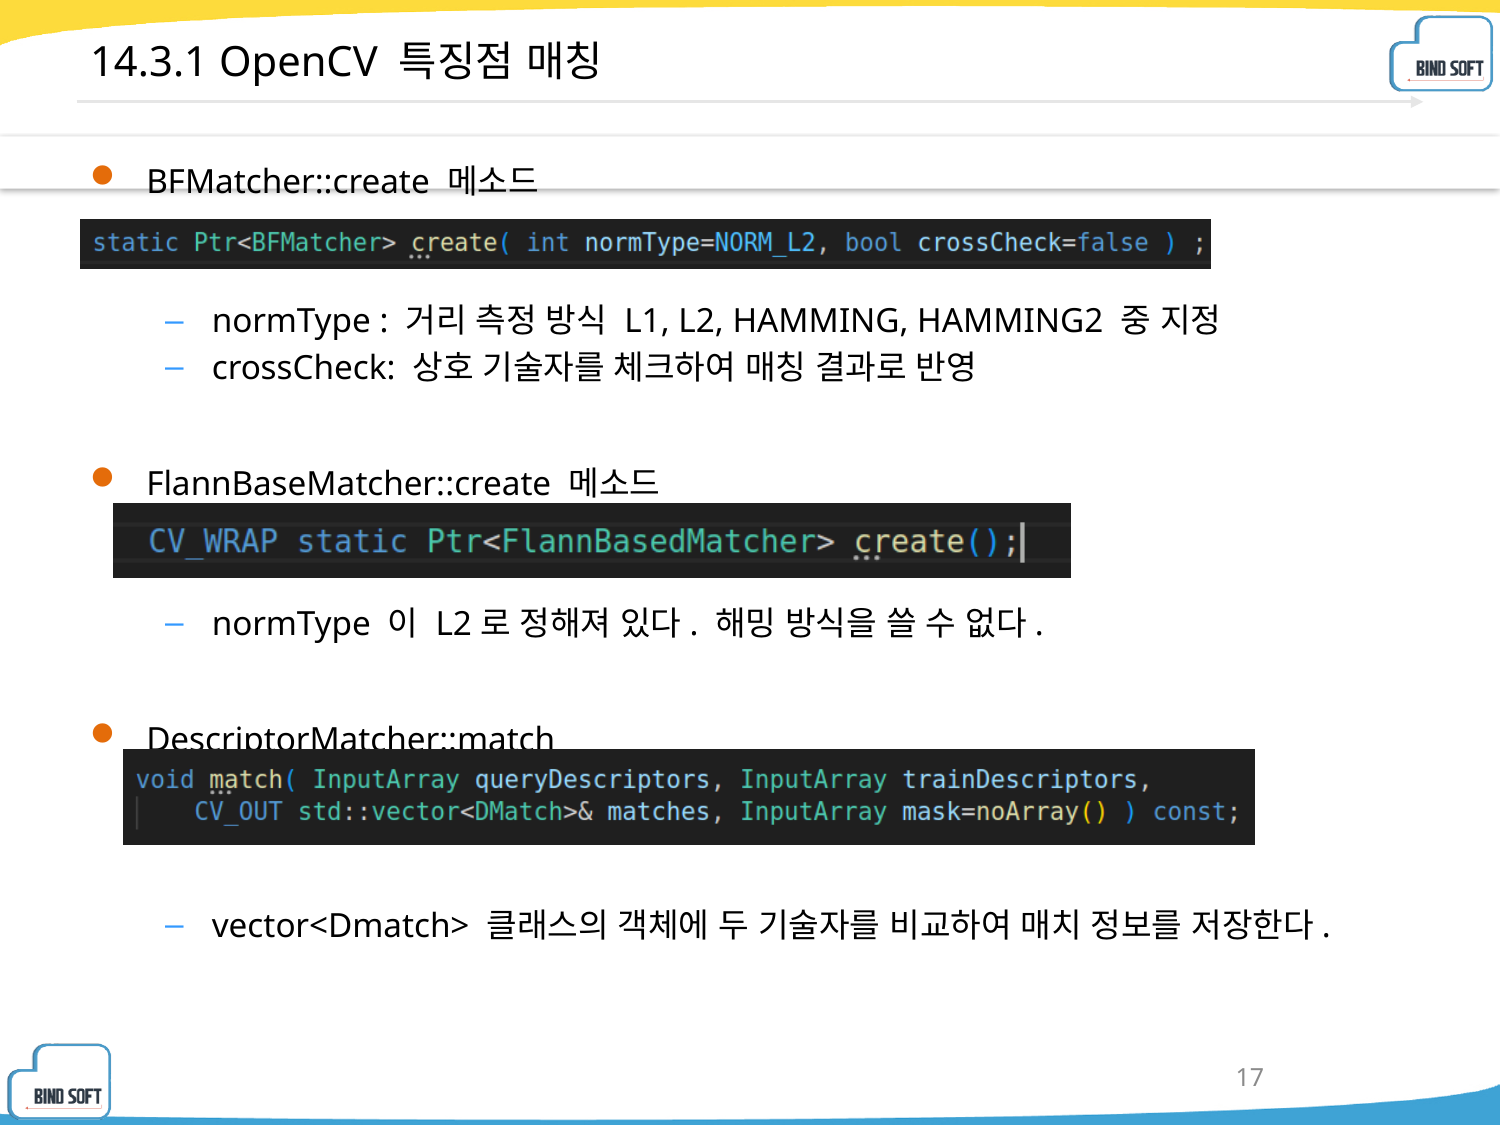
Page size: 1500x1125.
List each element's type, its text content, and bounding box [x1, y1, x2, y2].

picture [0, 1003, 1500, 1125]
picture [0, 0, 1500, 96]
slide_number 17 [1074, 1055, 1425, 1103]
picture [79, 219, 1211, 269]
picture [123, 748, 1255, 846]
picture [113, 503, 1071, 578]
title 14.3.1 OpenCV 특징점 매칭 [75, 11, 1425, 108]
list BFMatcher::create 메소드 normType : 거리 측정 방식 L1, L2, HAMMING, HAMMING2 중 지정 crossCheck: 상호 기술자를 체크하여 매칭 결과로 반영 FlannBaseMatcher::create 메소드 normType 이 L2로 정해져 있다. 해밍 방식을 쓸 수 없다. DescriptorMatcher::match vector<Dmatch> 클래스의 객체에 두 기술자를 비교하여 매치 정보를 저장한다. [75, 152, 1425, 1055]
